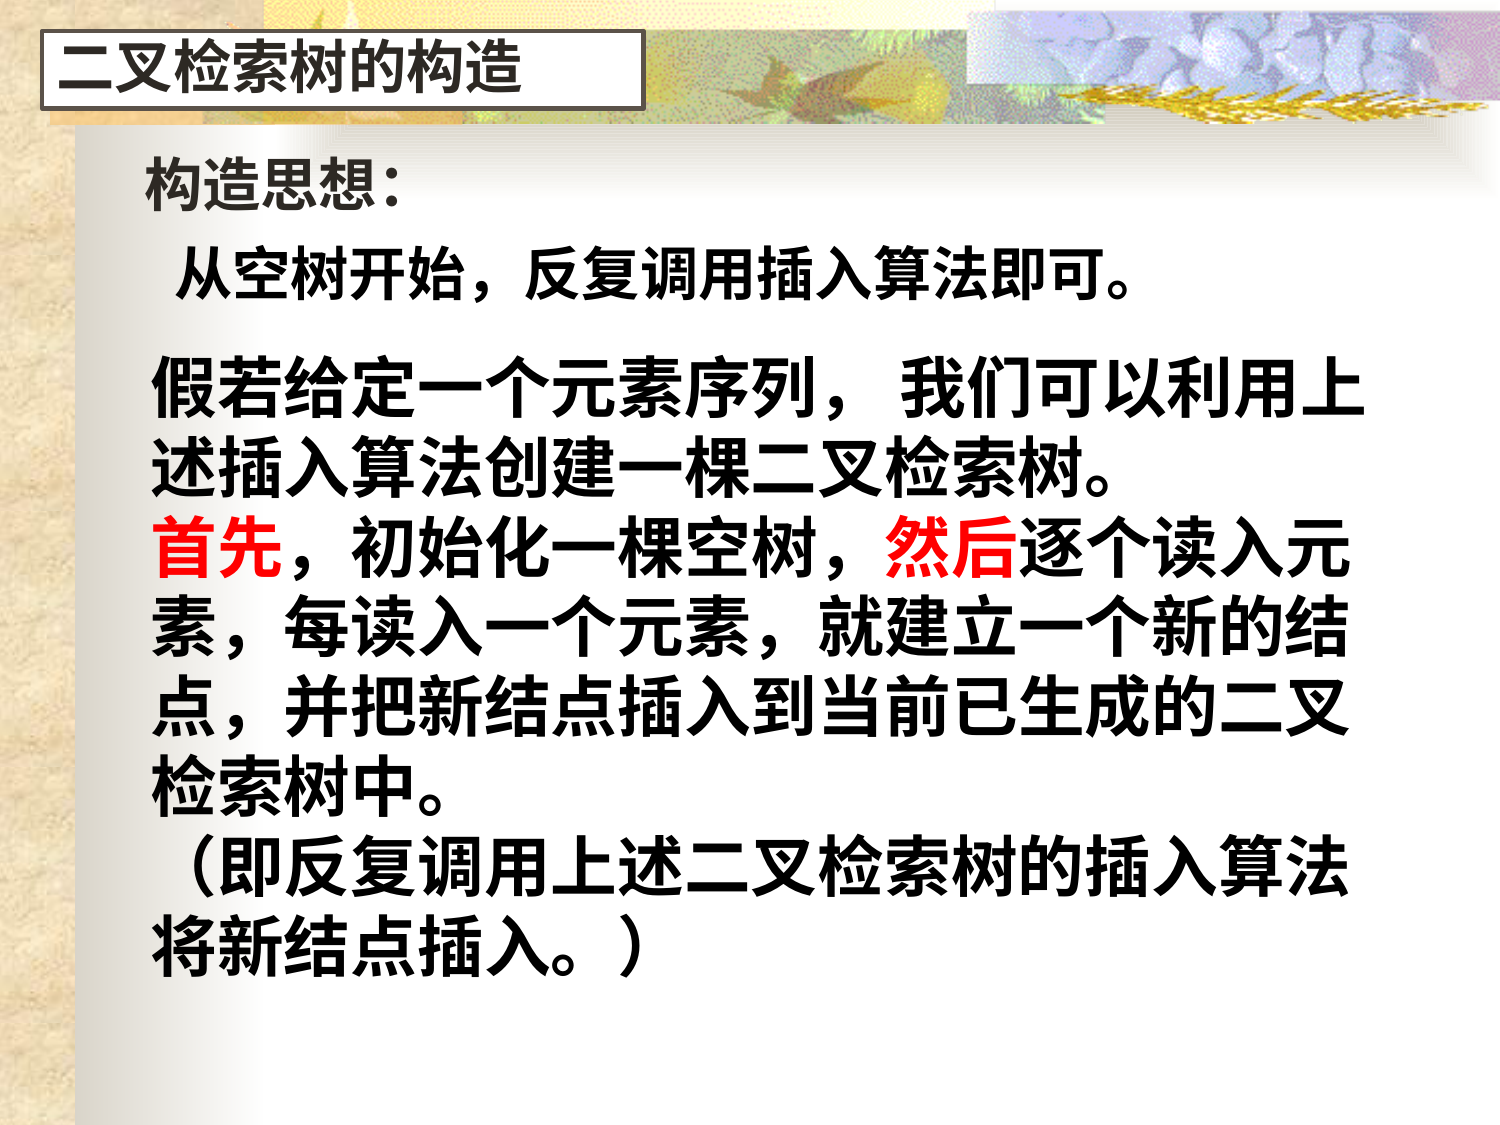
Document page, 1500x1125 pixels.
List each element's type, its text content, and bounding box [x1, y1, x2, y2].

text_box 假若给定一个元素序列， 我们可以利用上述插入算法创建一棵二叉检索树。 首先，初始化一棵空树，然后逐个读入元素，每读入一个元素，就建立一个新的结点，并把新结点插入到当前已生成的二叉检索树中。 （即反复调用上述二叉检索树的插入算法将新结点插入。） [135, 338, 1424, 993]
text_box 二叉检索树的构造 [40, 29, 646, 111]
text_box 构造思想： [129, 148, 563, 227]
picture [0, 0, 1500, 1125]
text_box 从空树开始，反复调用插入算法即可。 [159, 237, 1329, 320]
